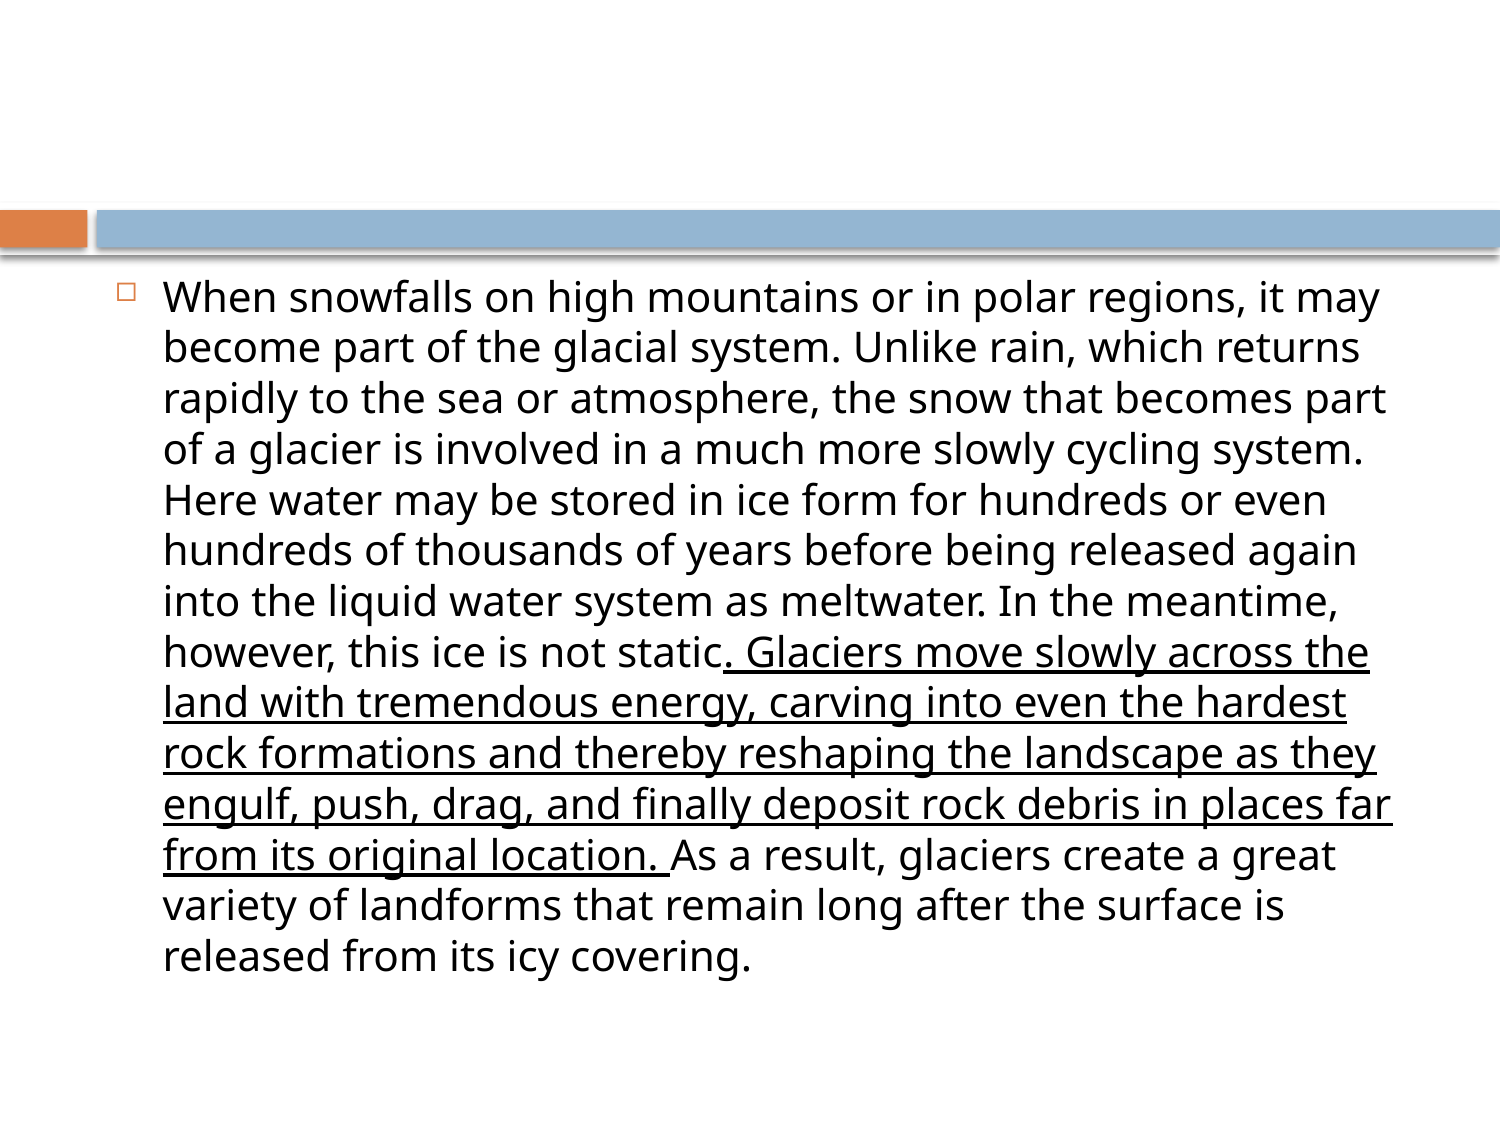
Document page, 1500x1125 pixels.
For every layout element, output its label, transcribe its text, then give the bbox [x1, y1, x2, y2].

list When snowfalls on high mountains or in polar regions, it may become part of the glacial system. Unlike rain, which returns rapidly to the sea or atmosphere, the snow that becomes part of a glacier is involved in a much more slowly cycling system. Here water may be stored in ice form for hundreds or even hundreds of thousands of years before being released again into the liquid water system as meltwater. In the meantime, however, this ice is not static. Glaciers move slowly across the land with tremendous energy, carving into even the hardest rock formations and thereby reshaping the landscape as they engulf, push, drag, and finally deposit rock debris in places far from its original location. As a result, glaciers create a great variety of landforms that remain long after the surface is released from its icy covering. [100, 262, 1438, 1000]
